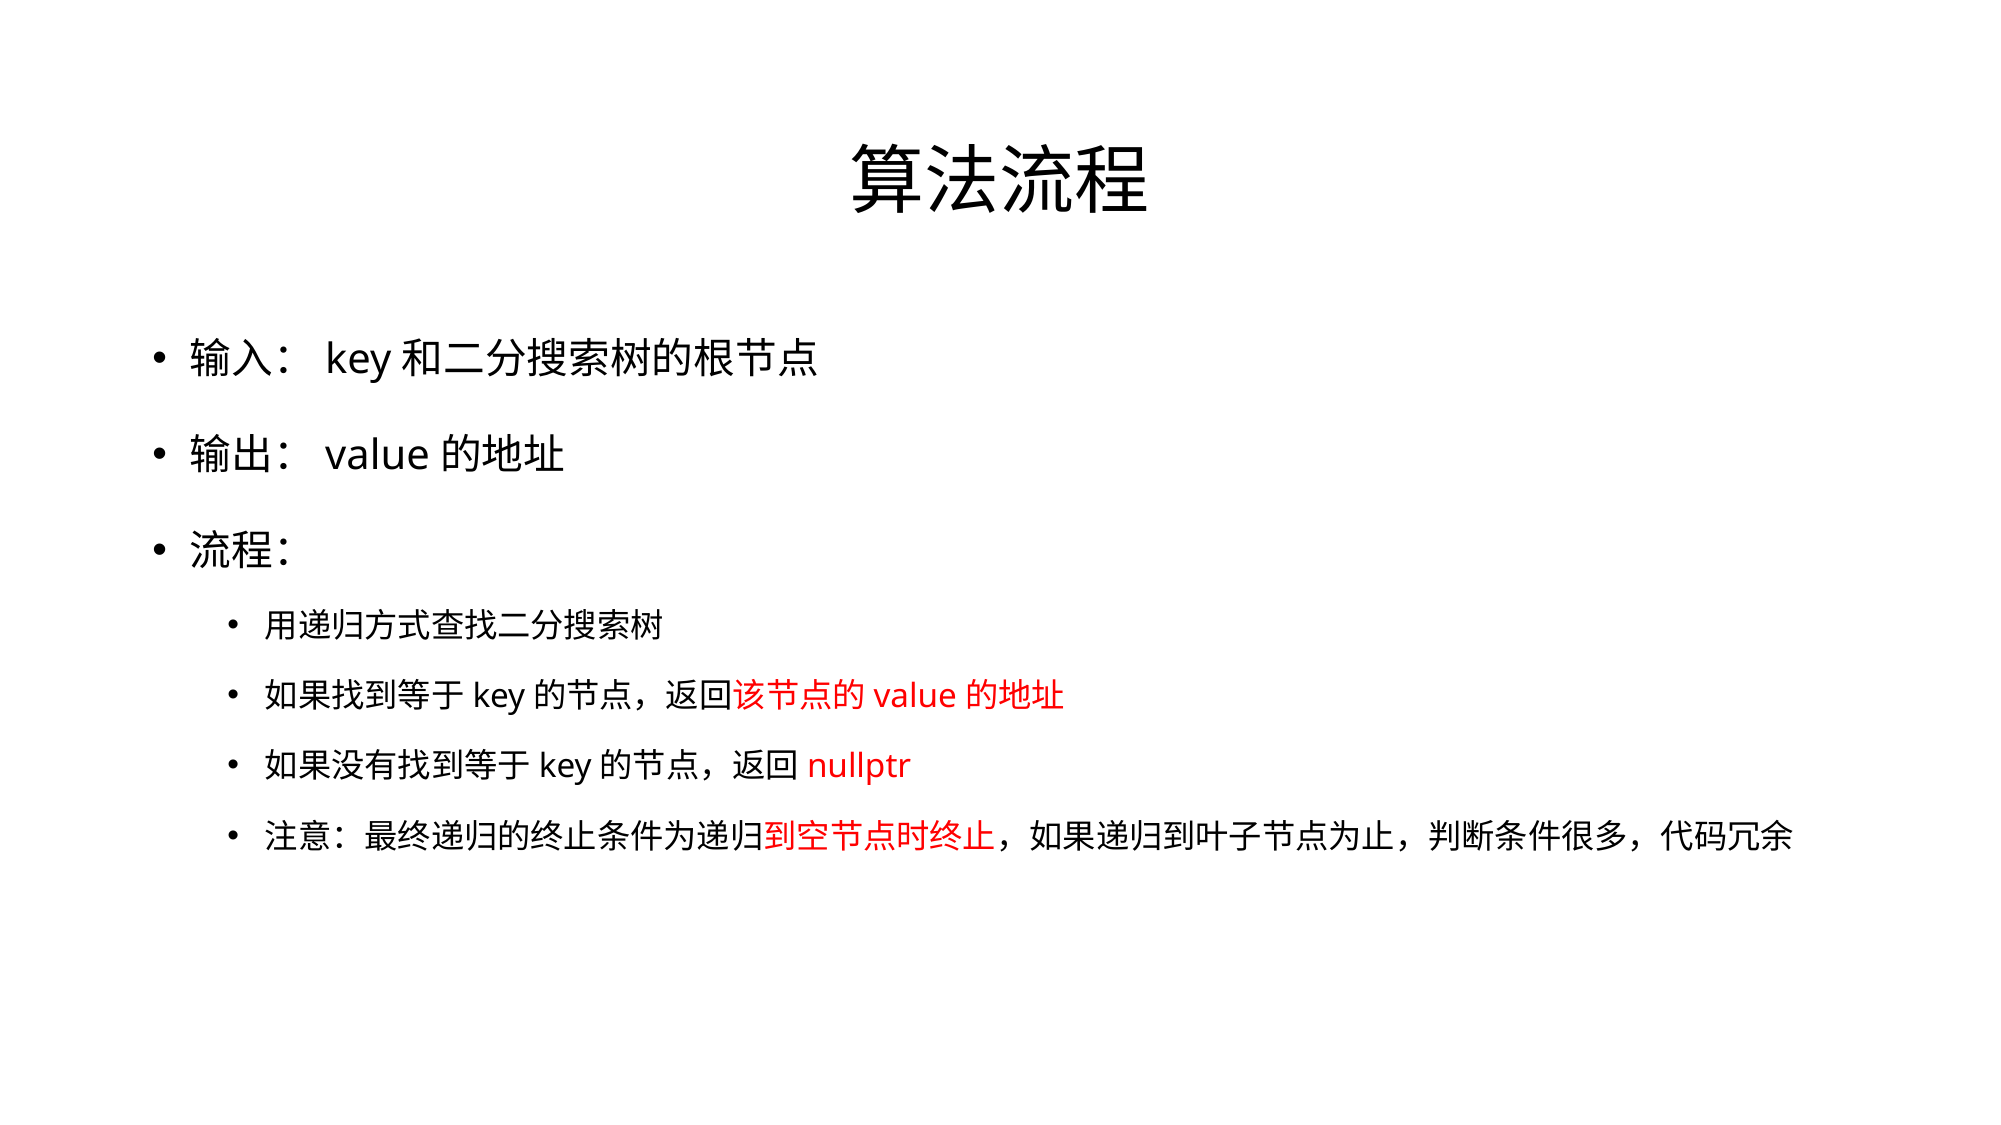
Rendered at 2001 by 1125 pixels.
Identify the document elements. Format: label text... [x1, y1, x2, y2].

list 输入：key和二分搜索树的根节点 输出：value的地址 流程： 用递归方式查找二分搜索树 如果找到等于key的节点，返回该节点的value的地址 如果没有找到等于key的节点，返回nullptr 注意：最终递归的终止条件为递归到空节点时终止，如果递归到叶子节点为止，判断条件很多，代码冗余 [137, 299, 1863, 1014]
title 算法流程 [137, 59, 1863, 278]
